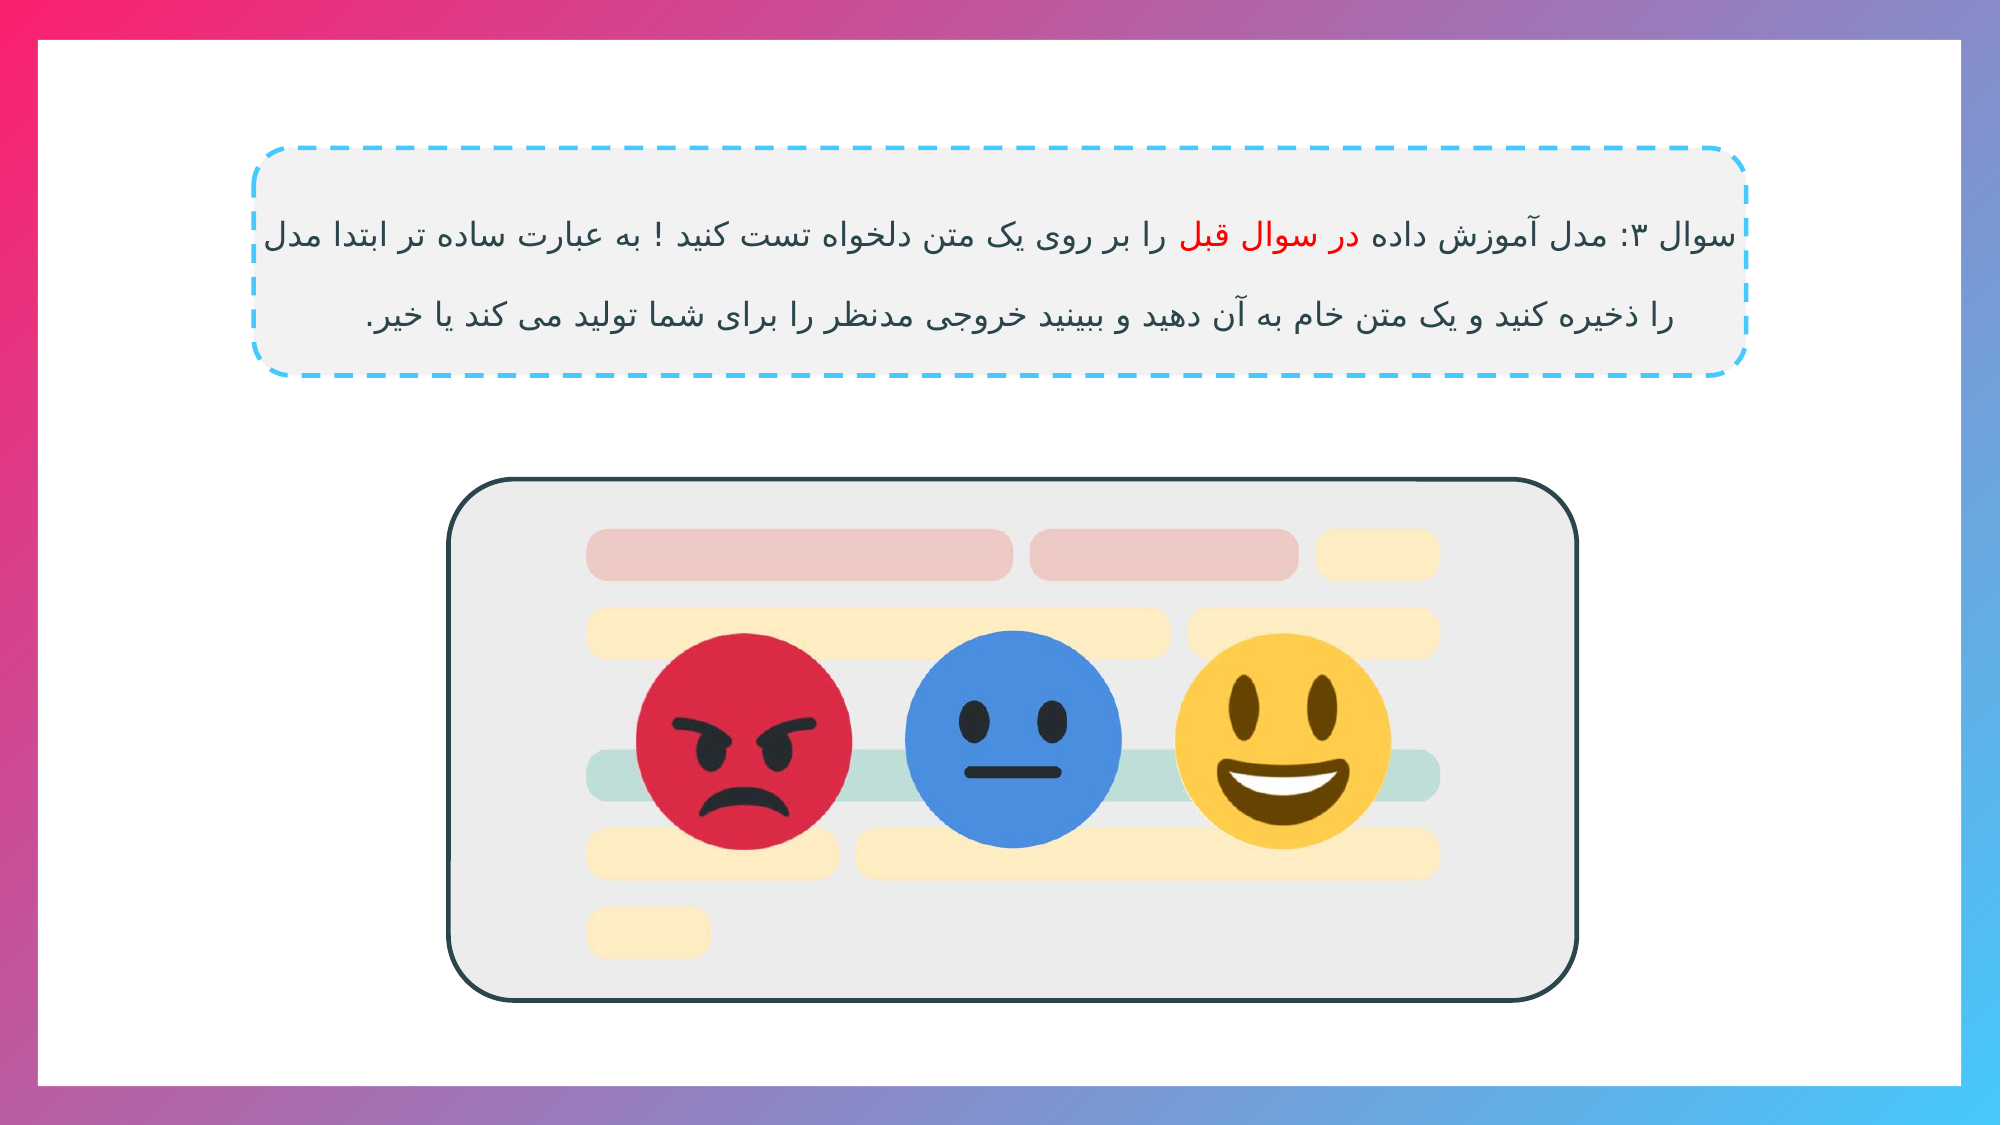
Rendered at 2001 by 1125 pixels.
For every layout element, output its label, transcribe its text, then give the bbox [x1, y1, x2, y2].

text_box [252, 340, 1748, 378]
picture [448, 478, 1578, 1001]
text_box [258, 146, 1743, 165]
text_box سوال ۳‌:‌ مدل آموزش داده در سوال قبل را بر روی یک متن دلخواه تست کنید ! به عبارت ساده تر ابتدا مدل را ذخیره کنید و یک متن خام به آن دهید و ببینید خروجی مدنظر را برای شما تولید می کند یا خیر. [235, 165, 1765, 340]
